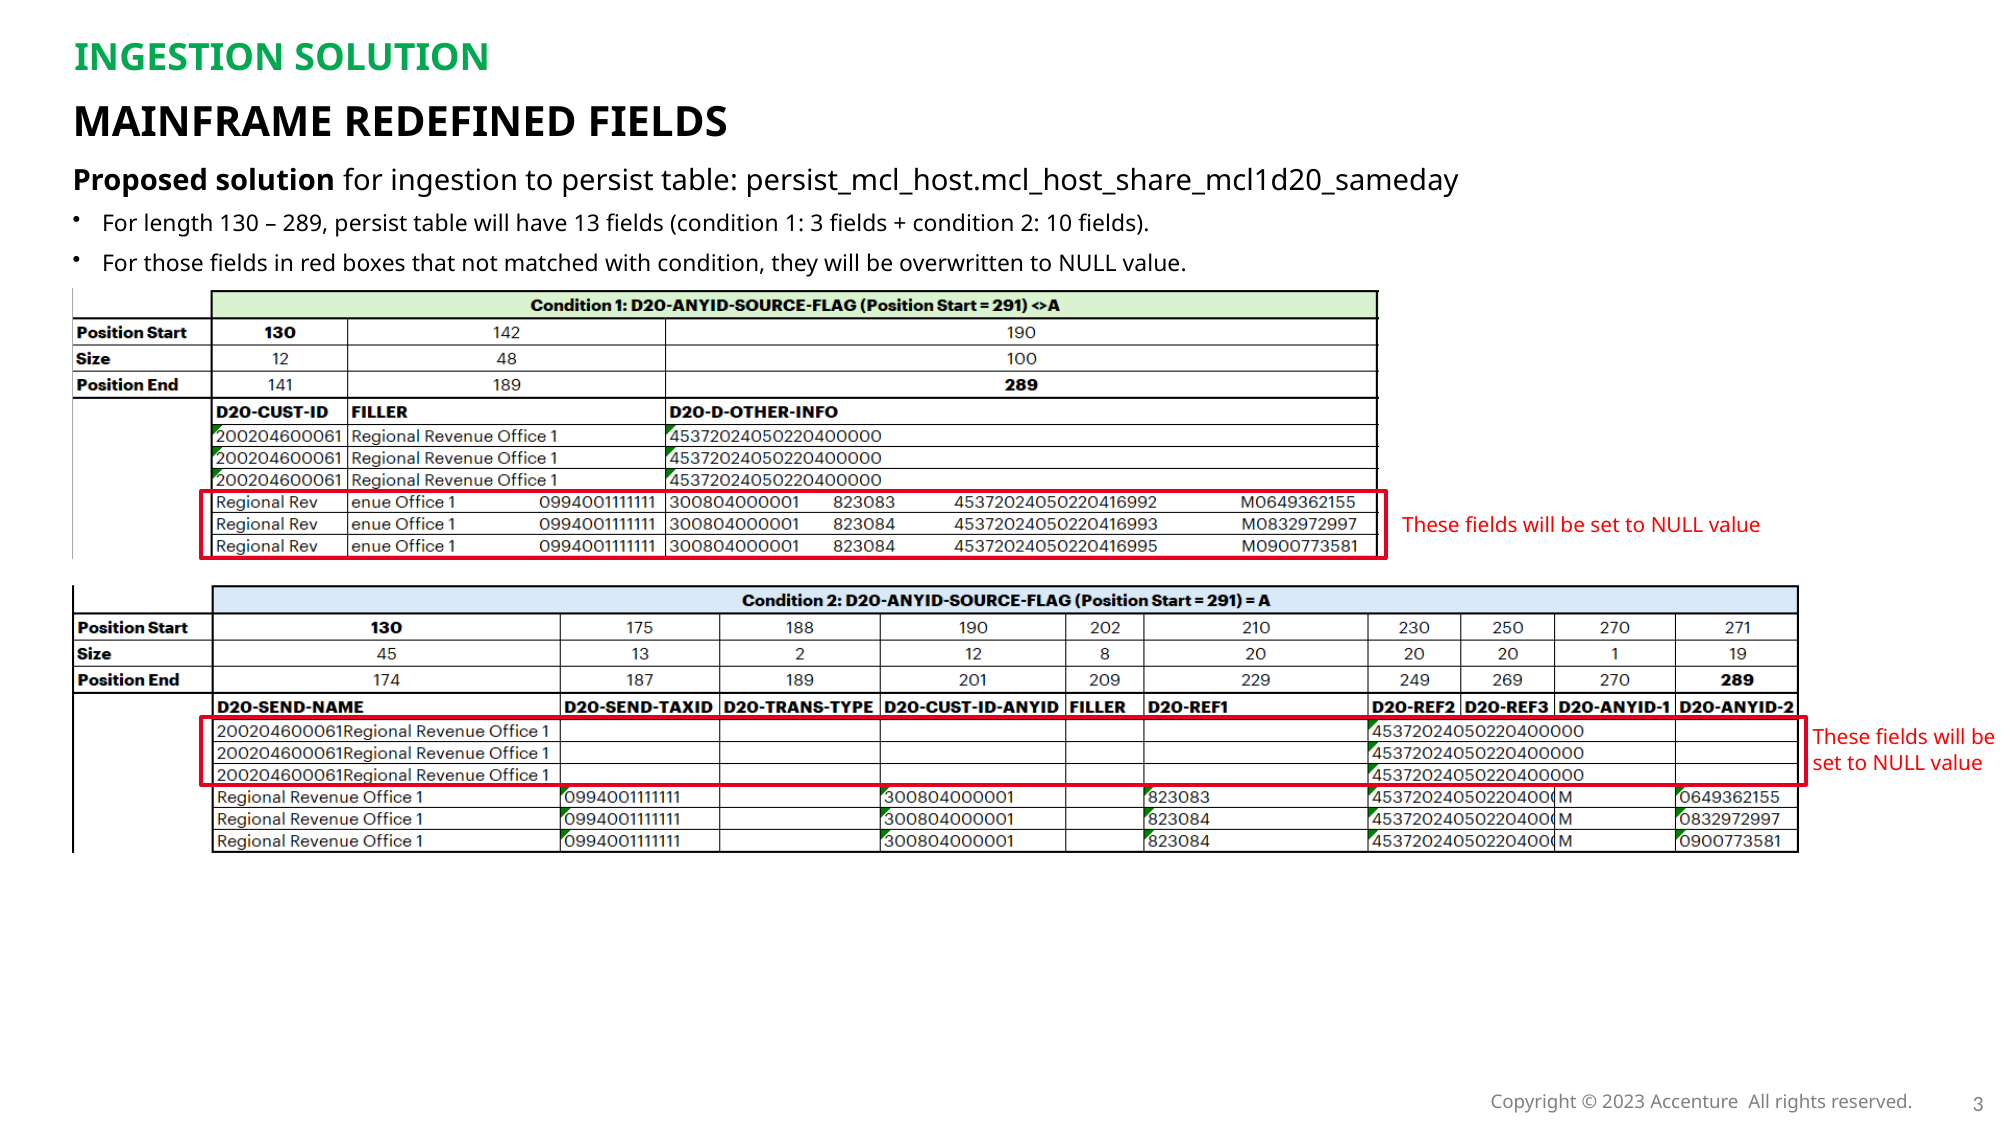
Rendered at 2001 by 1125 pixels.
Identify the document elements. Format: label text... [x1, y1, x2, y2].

picture [72, 288, 1380, 559]
text_box These fields will be set to NULL value [1402, 509, 1771, 539]
text_box These fields will be set to NULL value [1812, 721, 2000, 751]
text_box [1384, 489, 1388, 560]
title mainframe redefined fields [72, 87, 1927, 155]
text_box Proposed solution for ingestion to persist table: persist_mcl_host.mcl_host_share_mcl1d20_sameday For length 130 – 289, persist table will have 13 fields (condition 1: 3 fields + condition 2: 10 fields). For those fields in red boxes that not matched with condition, they will be overwritten to NULL value. [72, 155, 1927, 998]
picture [72, 580, 1799, 855]
list Ingestion solution [72, 28, 1927, 83]
